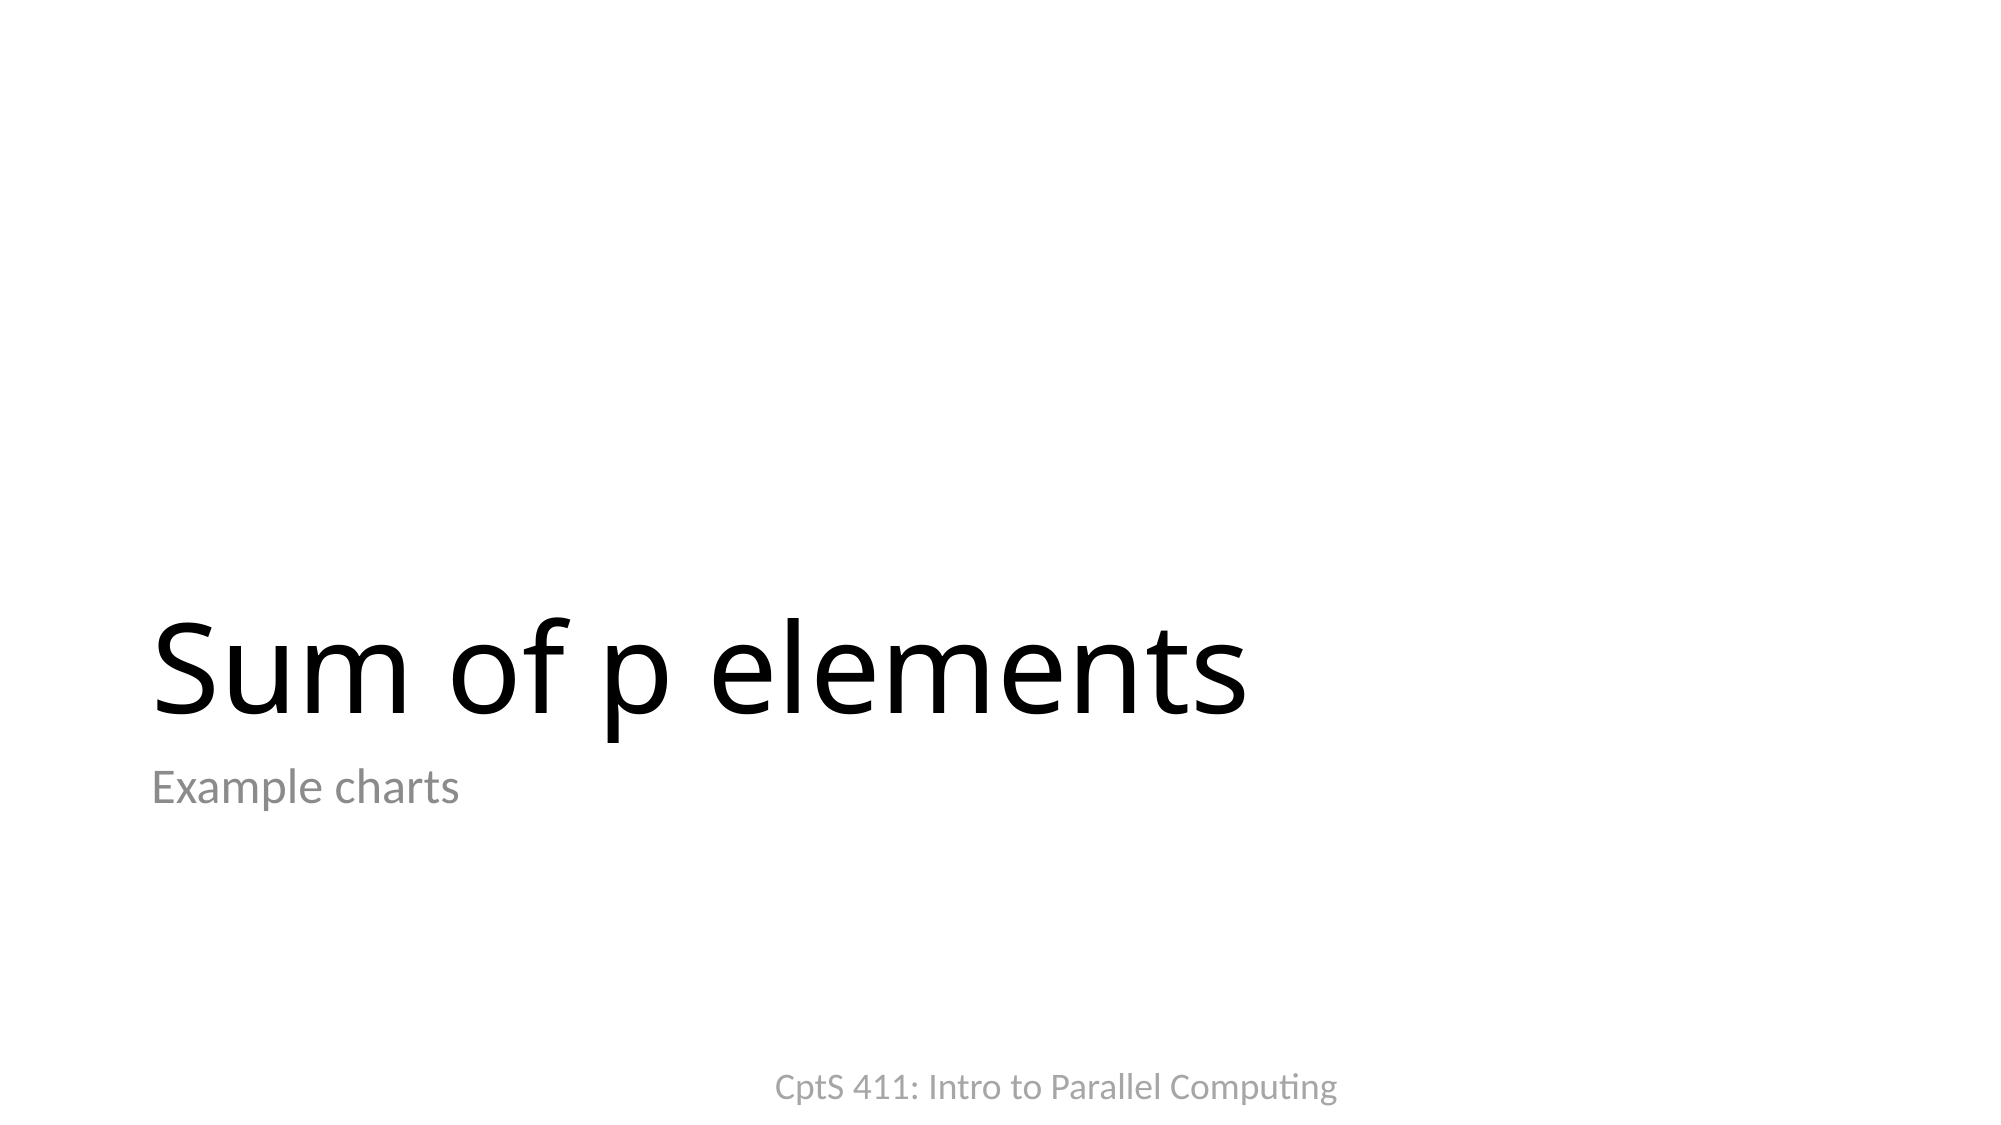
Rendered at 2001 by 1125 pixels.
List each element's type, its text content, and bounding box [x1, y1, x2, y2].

title Sum of p elements [136, 280, 1862, 749]
text_box CptS 411: Intro to Parallel Computing [760, 1054, 1354, 1115]
list Example charts [136, 752, 1862, 999]
